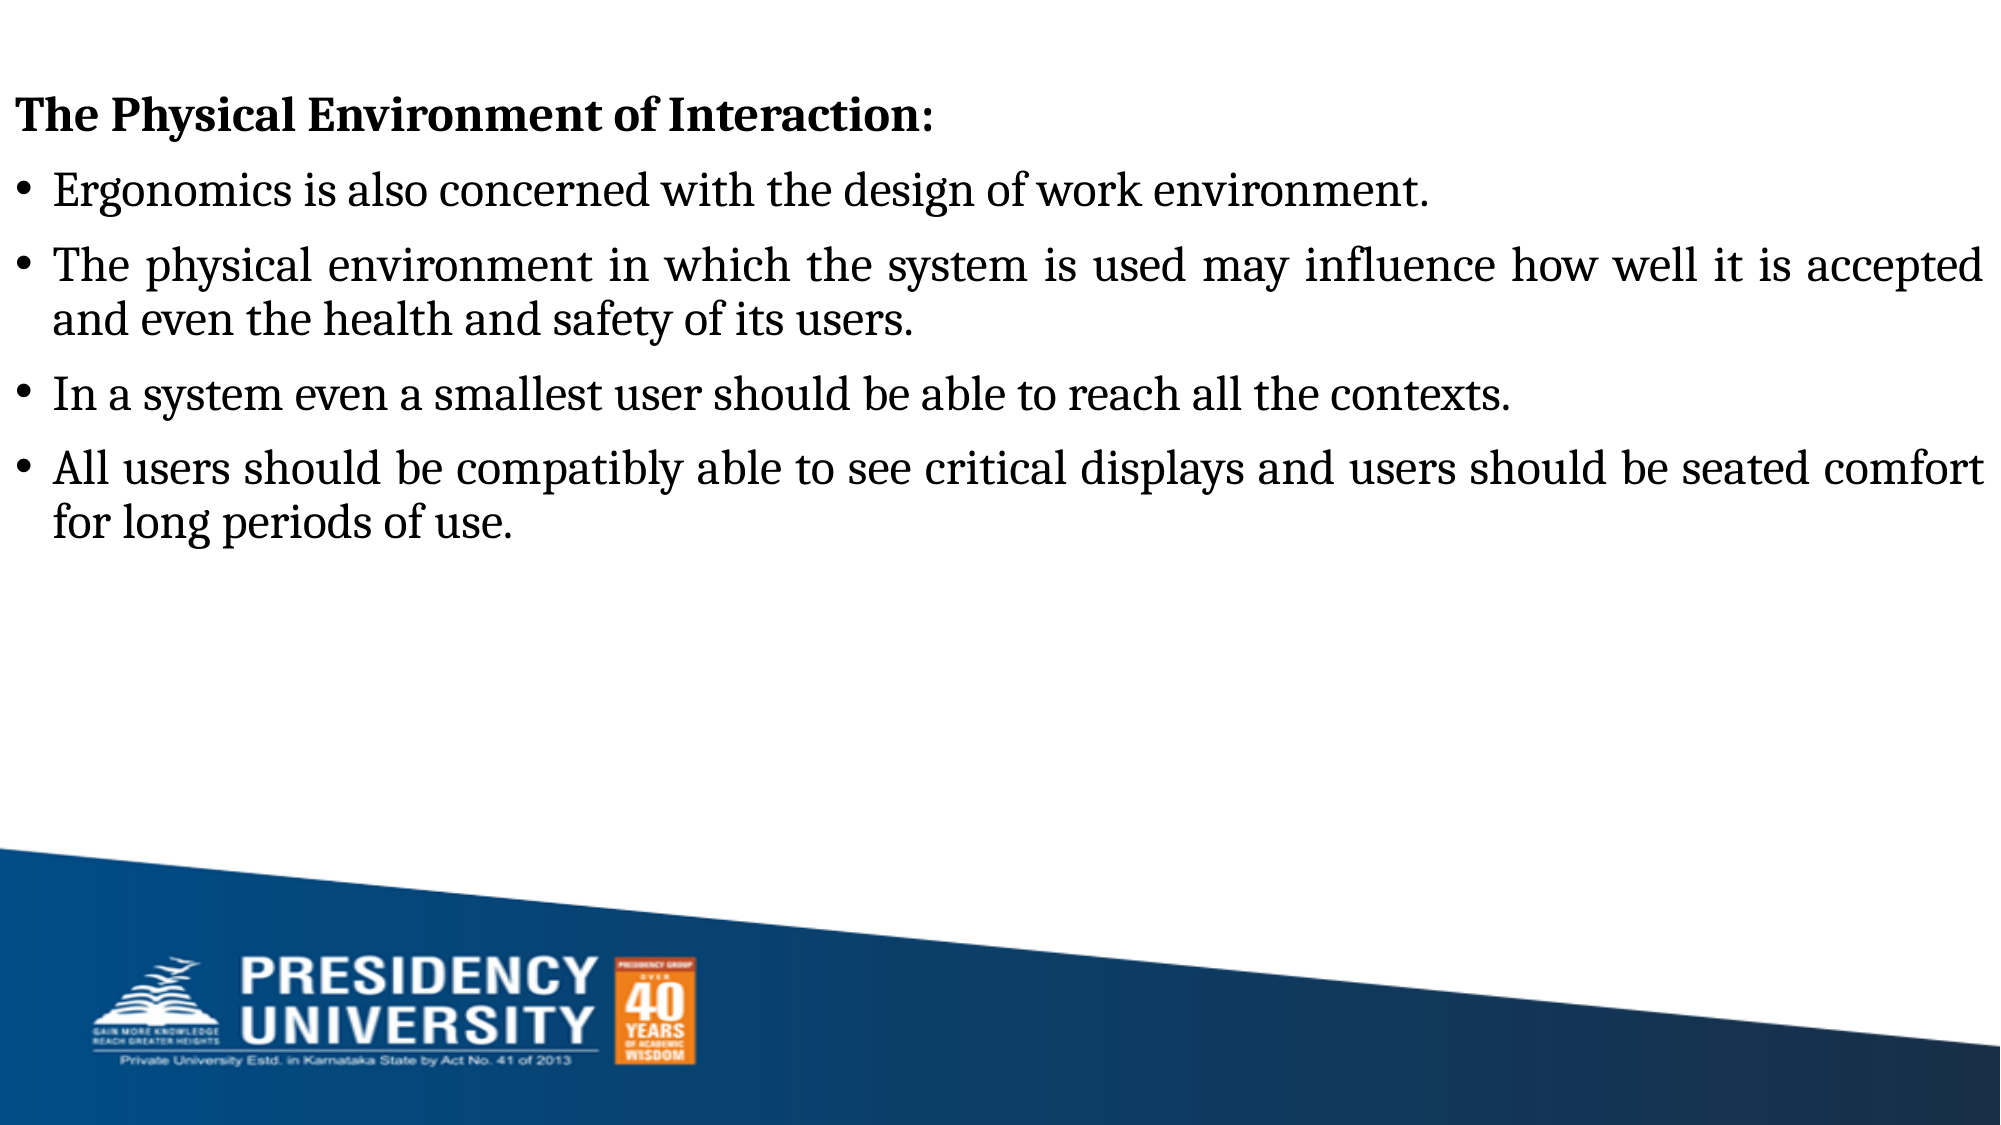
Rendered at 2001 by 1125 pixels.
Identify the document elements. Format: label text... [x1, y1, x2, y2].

list The Physical Environment of Interaction: Ergonomics is also concerned with the design of work environment. The physical environment in which the system is used may influence how well it is accepted and even the health and safety of its users. In a system even a smallest user should be able to reach all the contexts. All users should be compatibly able to see critical displays and users should be seated comfort for long periods of use. [0, 0, 2000, 1125]
